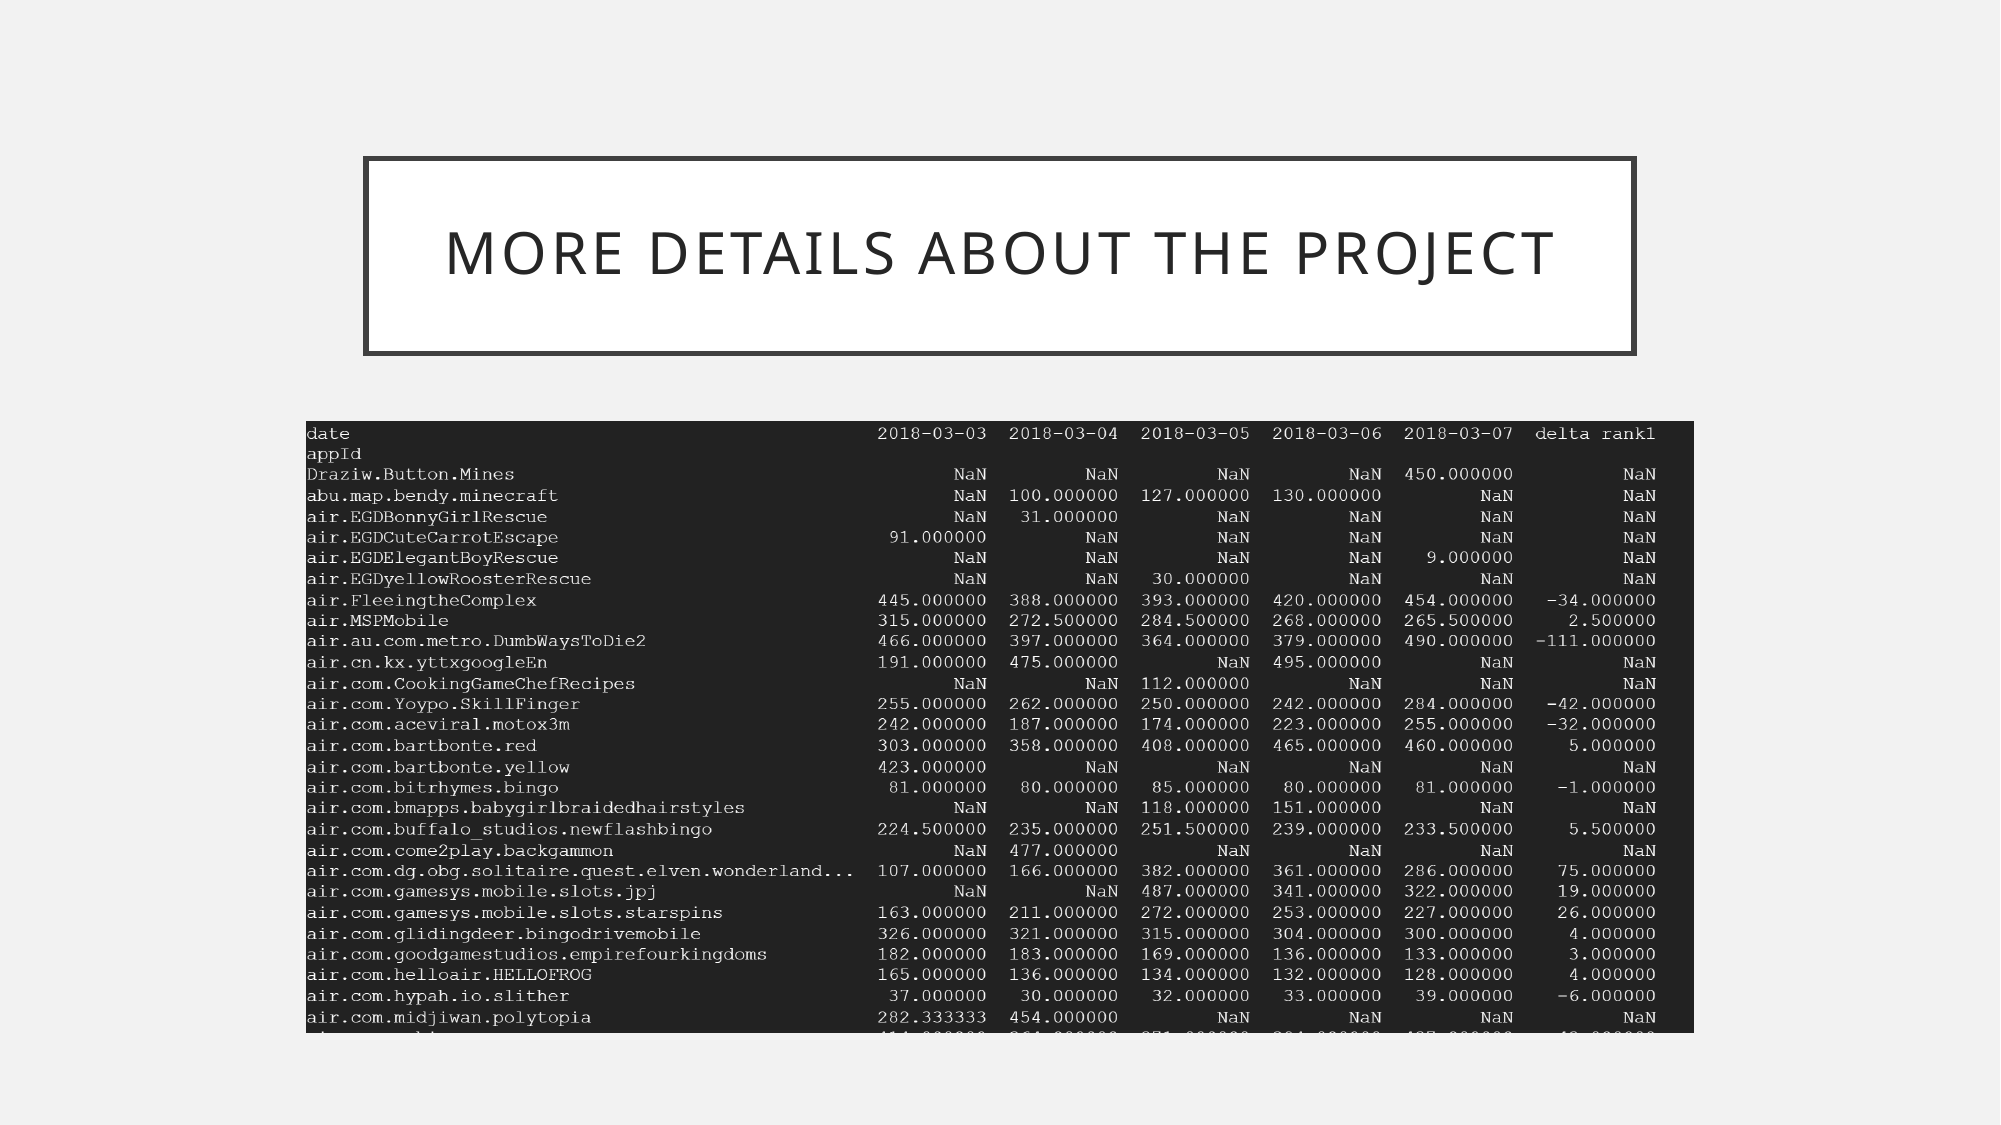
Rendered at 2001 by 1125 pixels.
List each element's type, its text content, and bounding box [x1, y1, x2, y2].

picture [306, 421, 1694, 1033]
title More details about the project [363, 156, 1637, 356]
